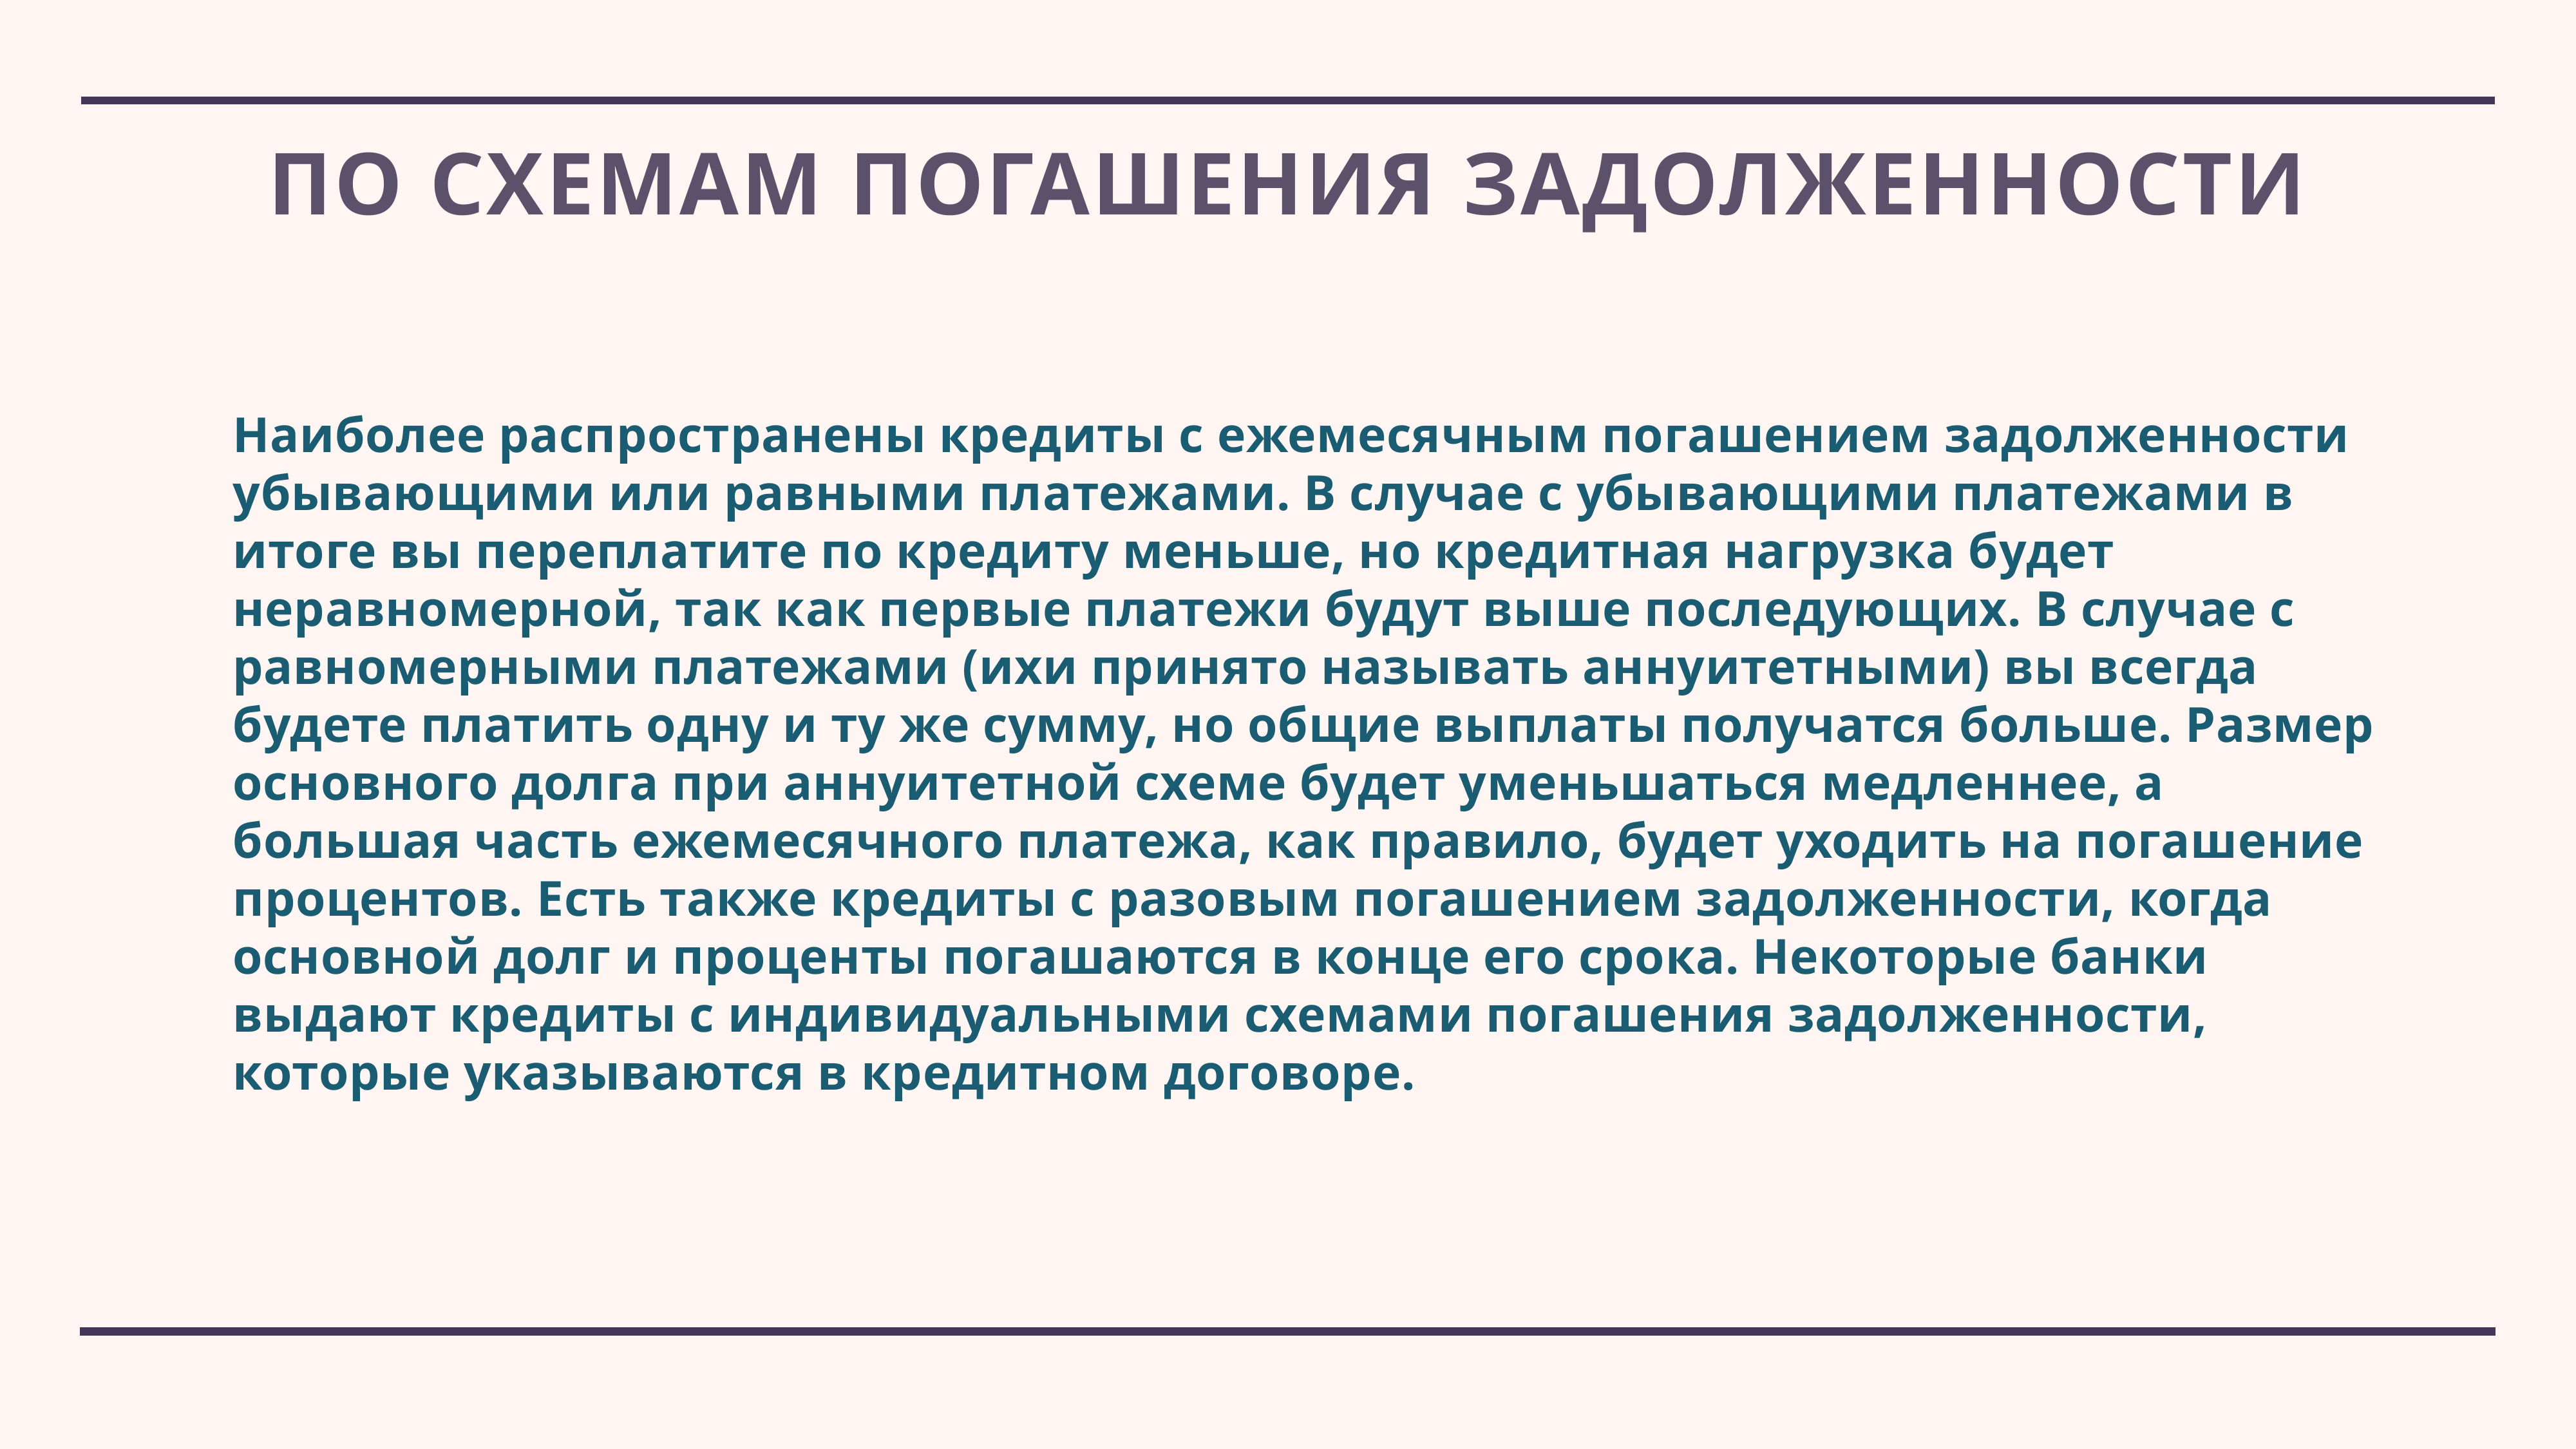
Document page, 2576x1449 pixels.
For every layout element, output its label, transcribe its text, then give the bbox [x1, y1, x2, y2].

list Наиболее распространены кредиты с ежемесячным погашением задолженности убывающими или равными платежами. В случае с убывающими платежами в итоге вы переплатите по кредиту меньше, но кредитная нагрузка будет неравномерной, так как первые платежи будут выше последующих. В случае с равномерными платежами (ихи принято называть аннуитетными) вы всегда будете платить одну и ту же сумму, но общие выплаты получатся больше. Размер основного долга при аннуитетной схеме будет уменьшаться медленнее, а большая часть ежемесячного платежа, как правило, будет уходить на погашение процентов. Есть также кредиты с разовым погашением задолженности, когда основной долг и проценты погашаются в конце его срока. Некоторые банки выдают кредиты с индивидуальными схемами погашения задолженности, которые указываются в кредитном договоре. [227, 398, 2398, 1239]
title По схемам погашения задолженности [220, 135, 2356, 310]
